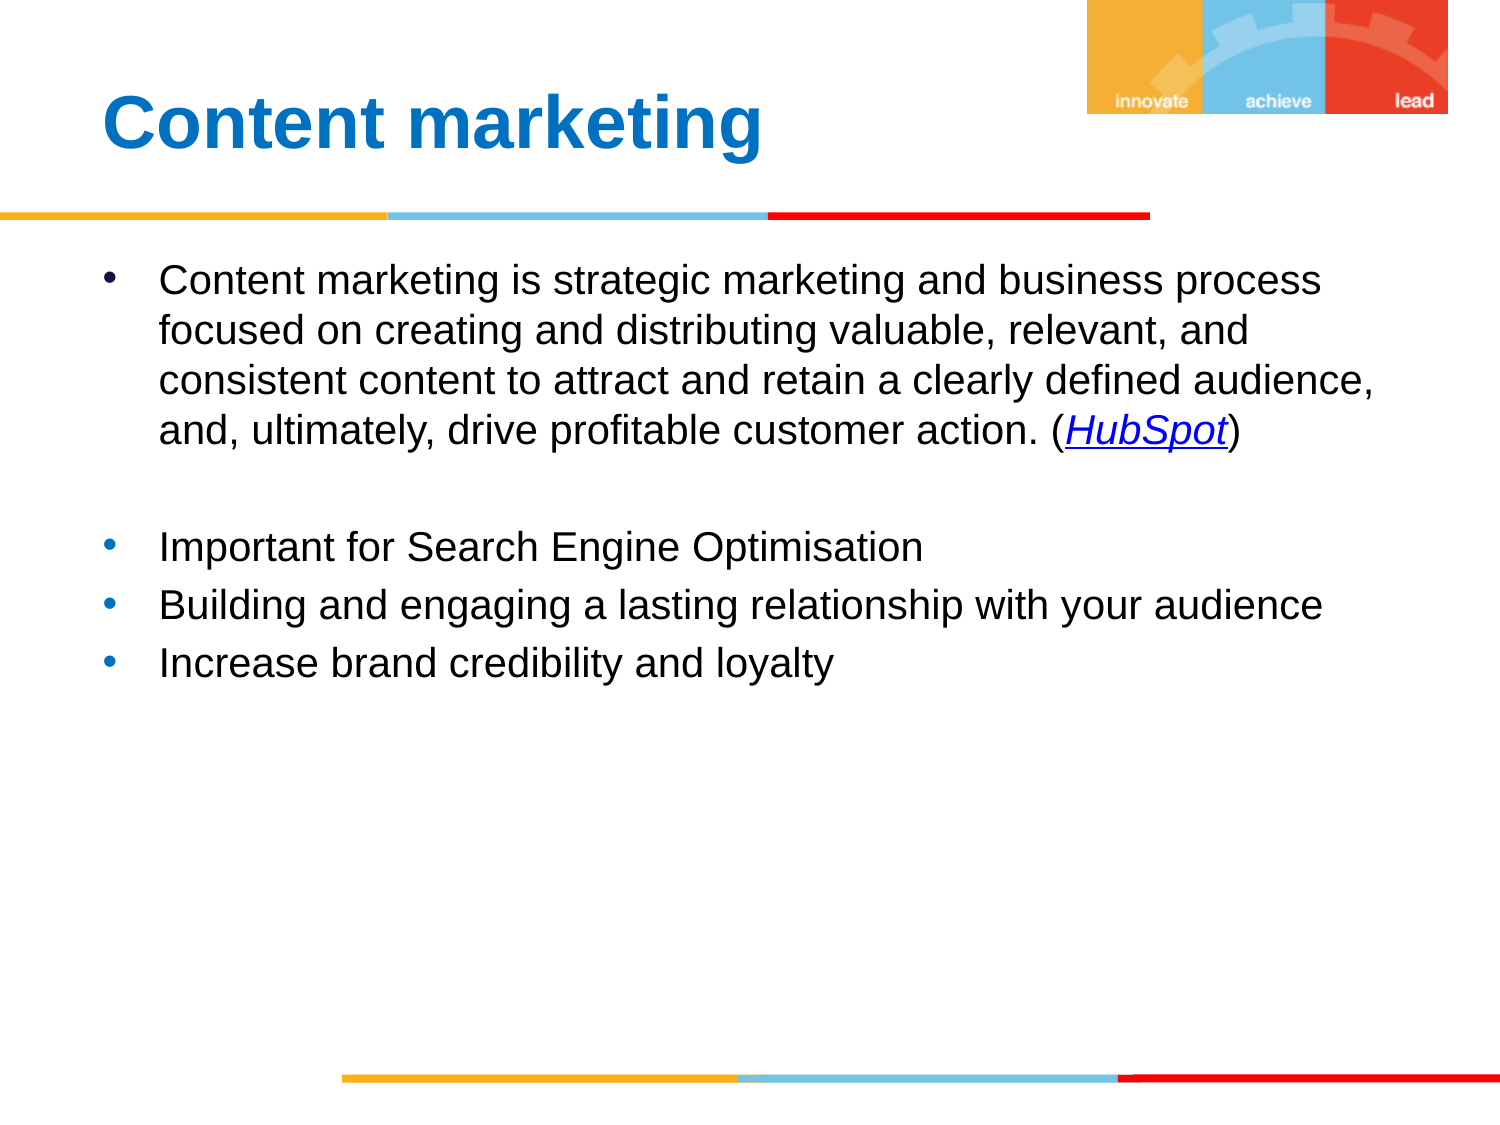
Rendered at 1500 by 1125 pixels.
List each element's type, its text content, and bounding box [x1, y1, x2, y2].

list Content marketing [50, 24, 1088, 213]
picture [1087, 0, 1448, 114]
list Content marketing is strategic marketing and business process focused on creating and distributing valuable, relevant, and consistent content to attract and retain a clearly defined audience, and, ultimately, drive profitable customer action. (HubSpot) Important for Search Engine Optimisation Building and engaging a lasting relationship with your audience Increase brand credibility and loyalty [50, 245, 1400, 988]
